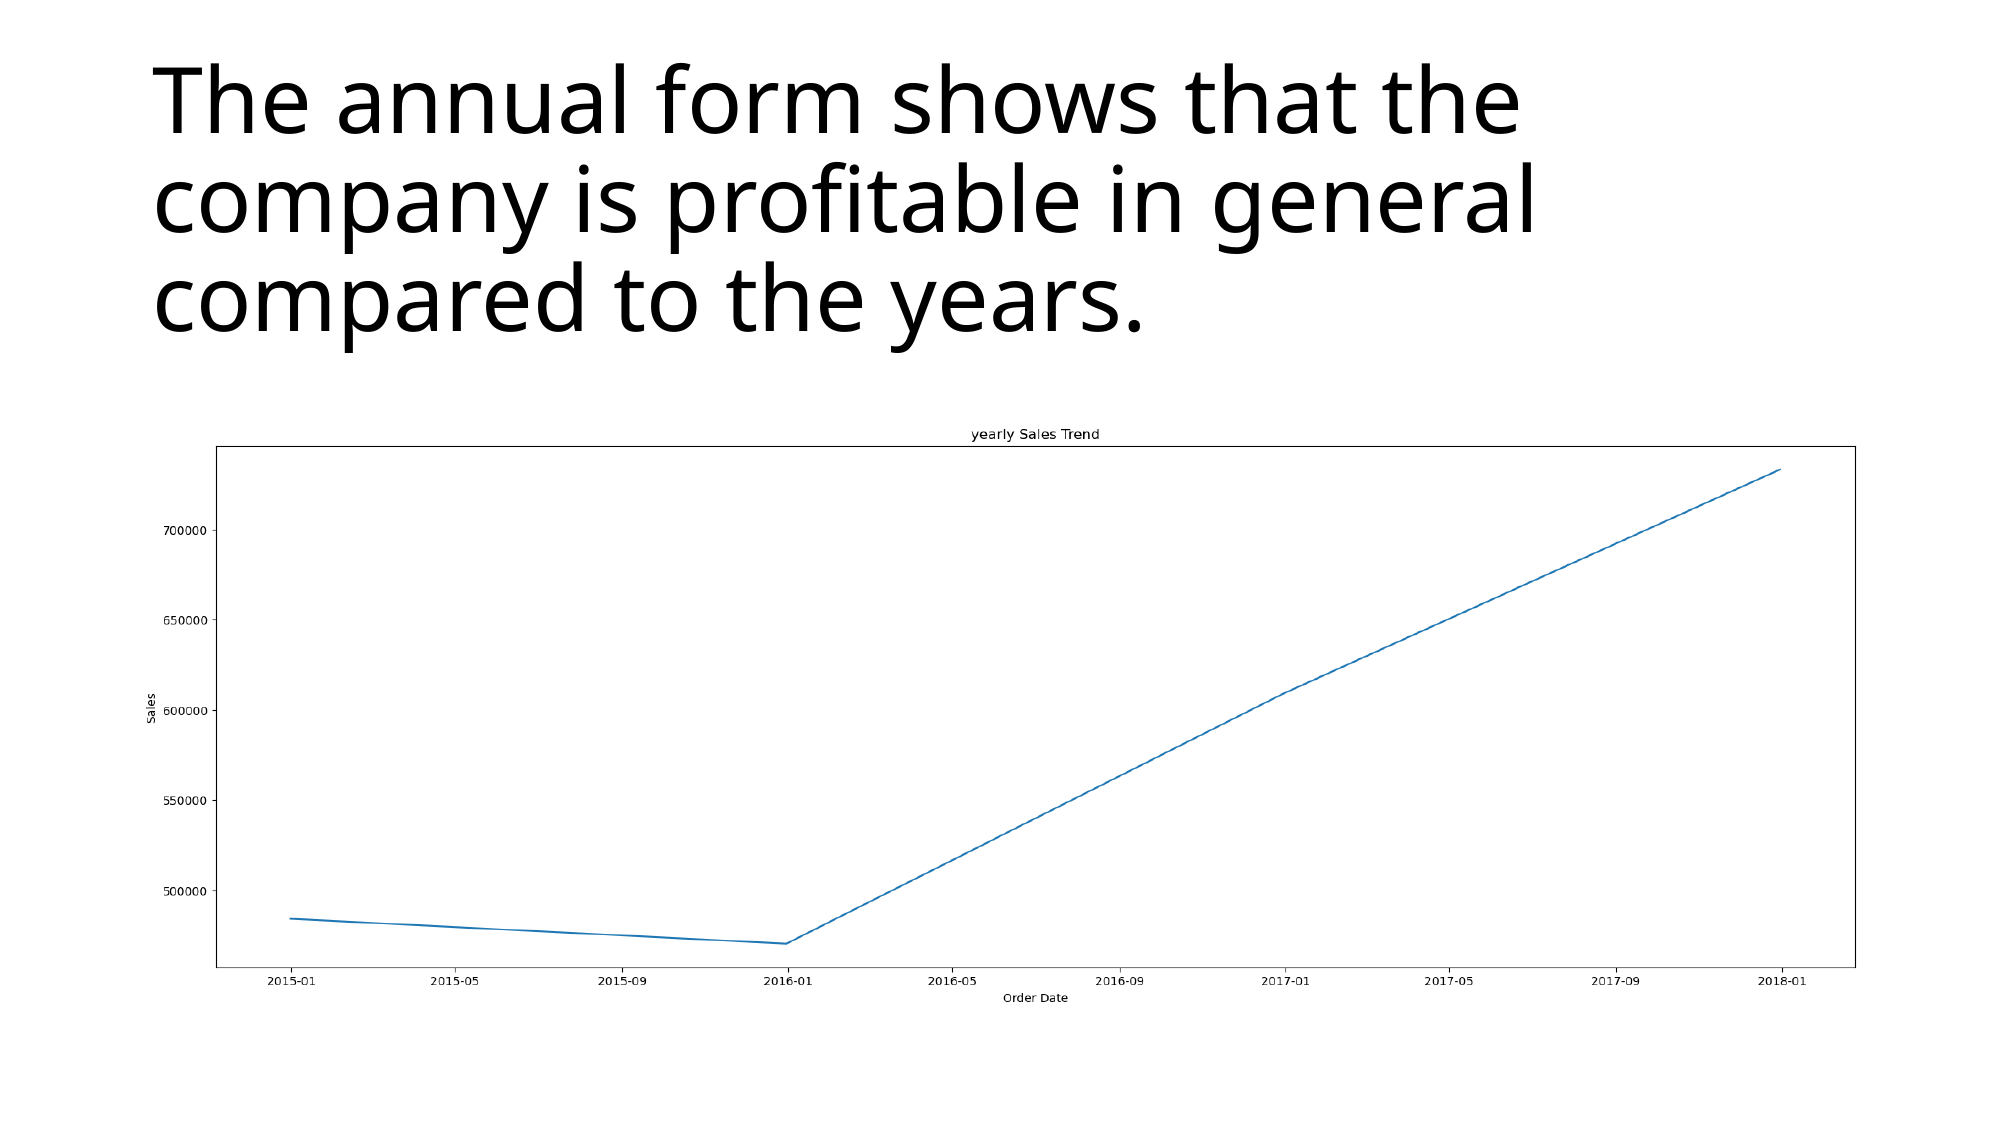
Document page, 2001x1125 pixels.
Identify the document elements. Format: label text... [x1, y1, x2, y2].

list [136, 419, 1863, 1013]
title The annual form shows that the company is profitable in general compared to the years. [137, 59, 1863, 346]
